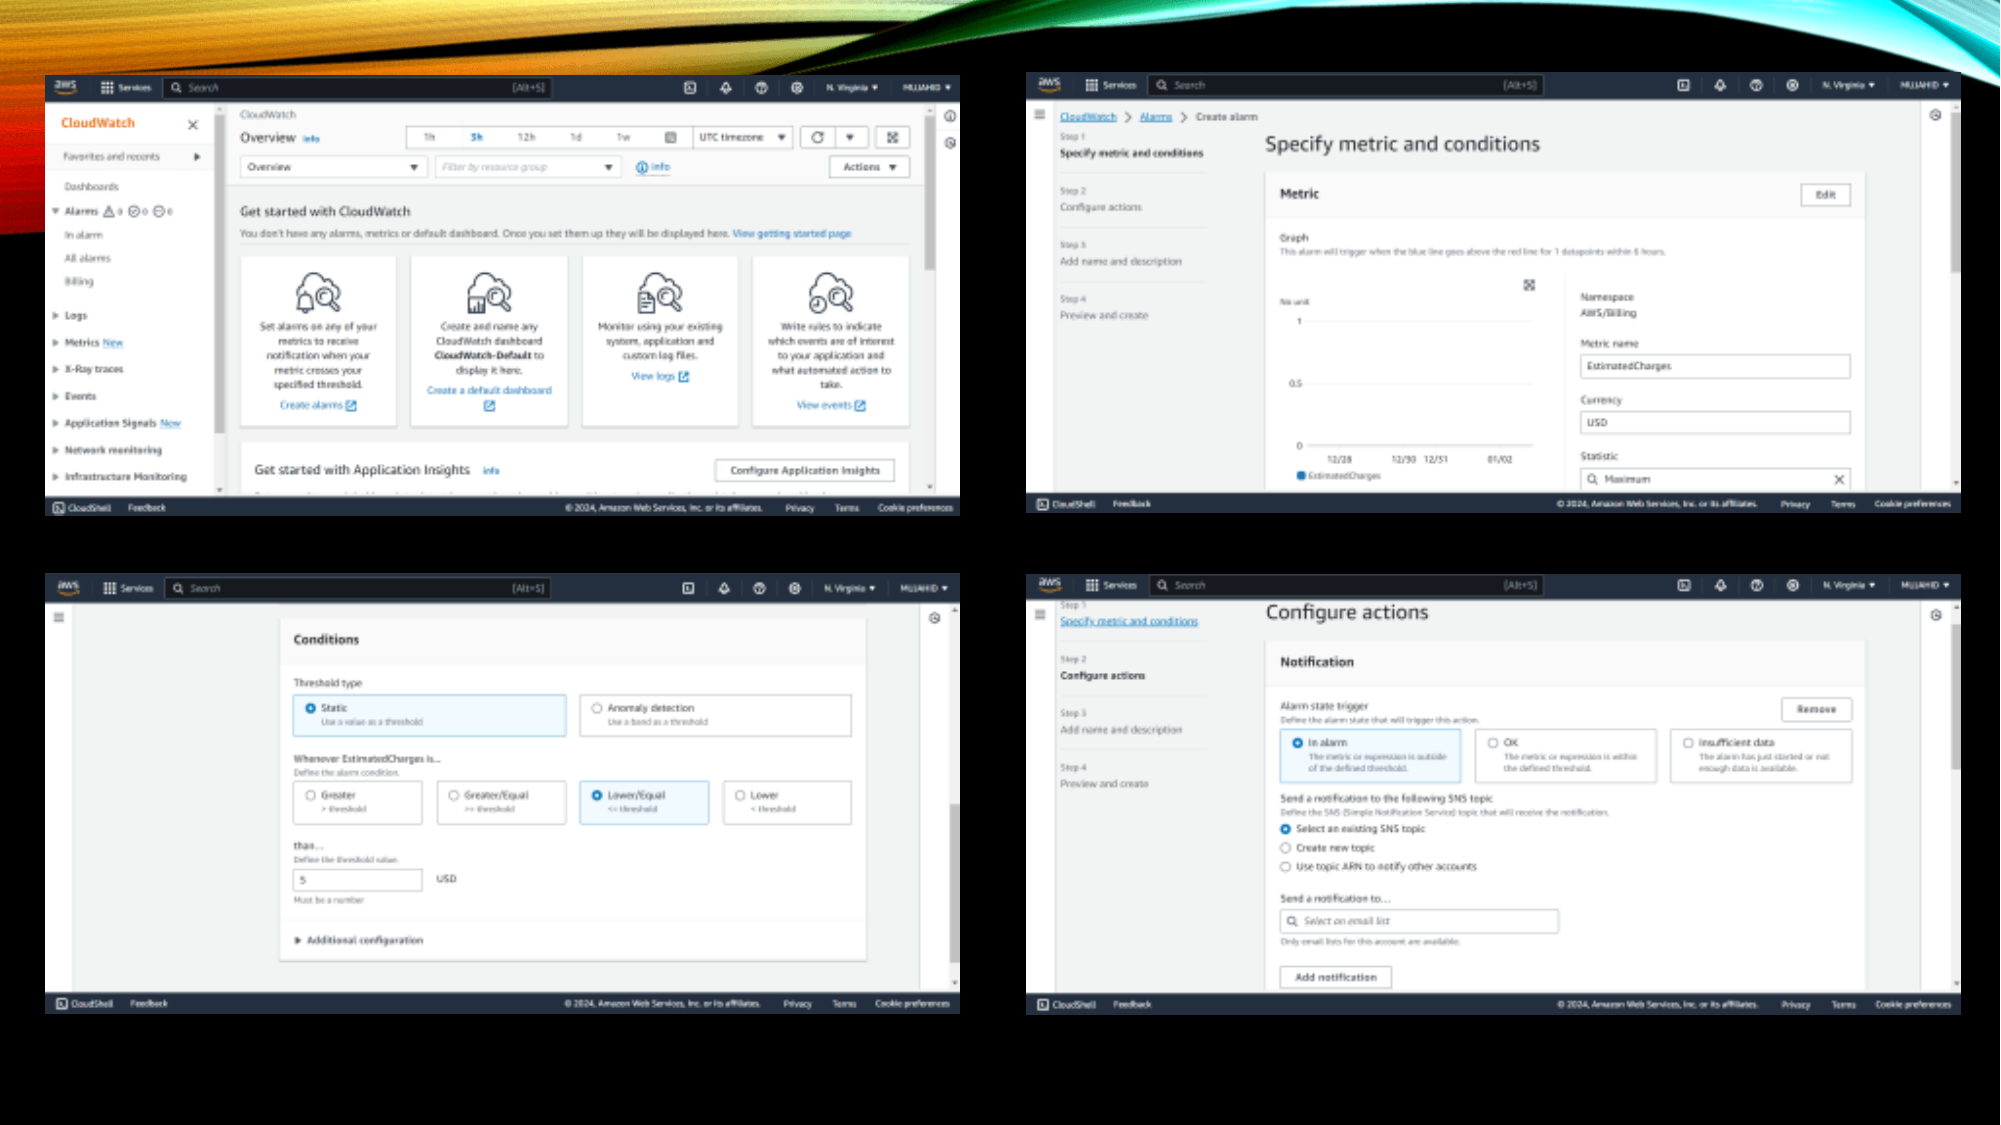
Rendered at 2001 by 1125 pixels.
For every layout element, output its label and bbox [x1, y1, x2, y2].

picture [1026, 574, 1961, 1016]
picture [45, 572, 960, 1014]
picture [0, 0, 2000, 516]
